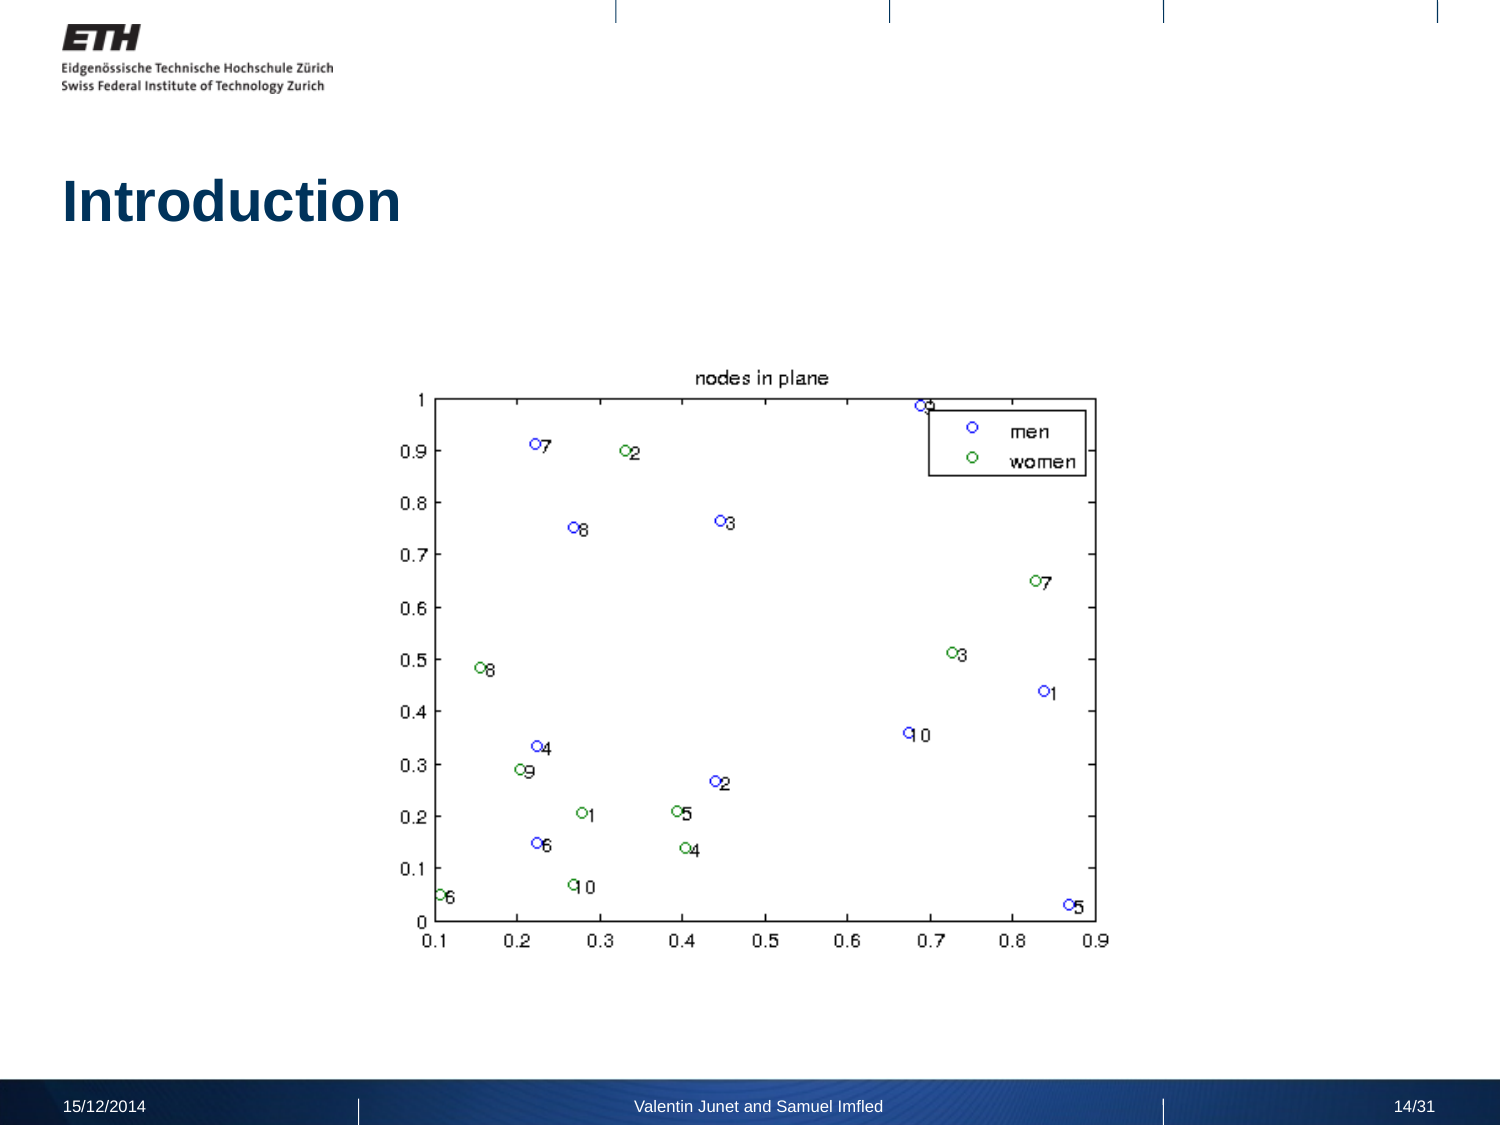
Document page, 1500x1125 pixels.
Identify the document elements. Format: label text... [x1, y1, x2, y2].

slide_number 14/31 [1181, 1088, 1451, 1125]
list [323, 350, 1177, 992]
picture [62, 24, 333, 94]
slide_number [47, 1088, 347, 1125]
title Introduction [62, 156, 1438, 284]
picture [0, 1078, 1500, 1125]
footer Valentin Junet and Samuel Imfled [367, 1088, 1151, 1125]
